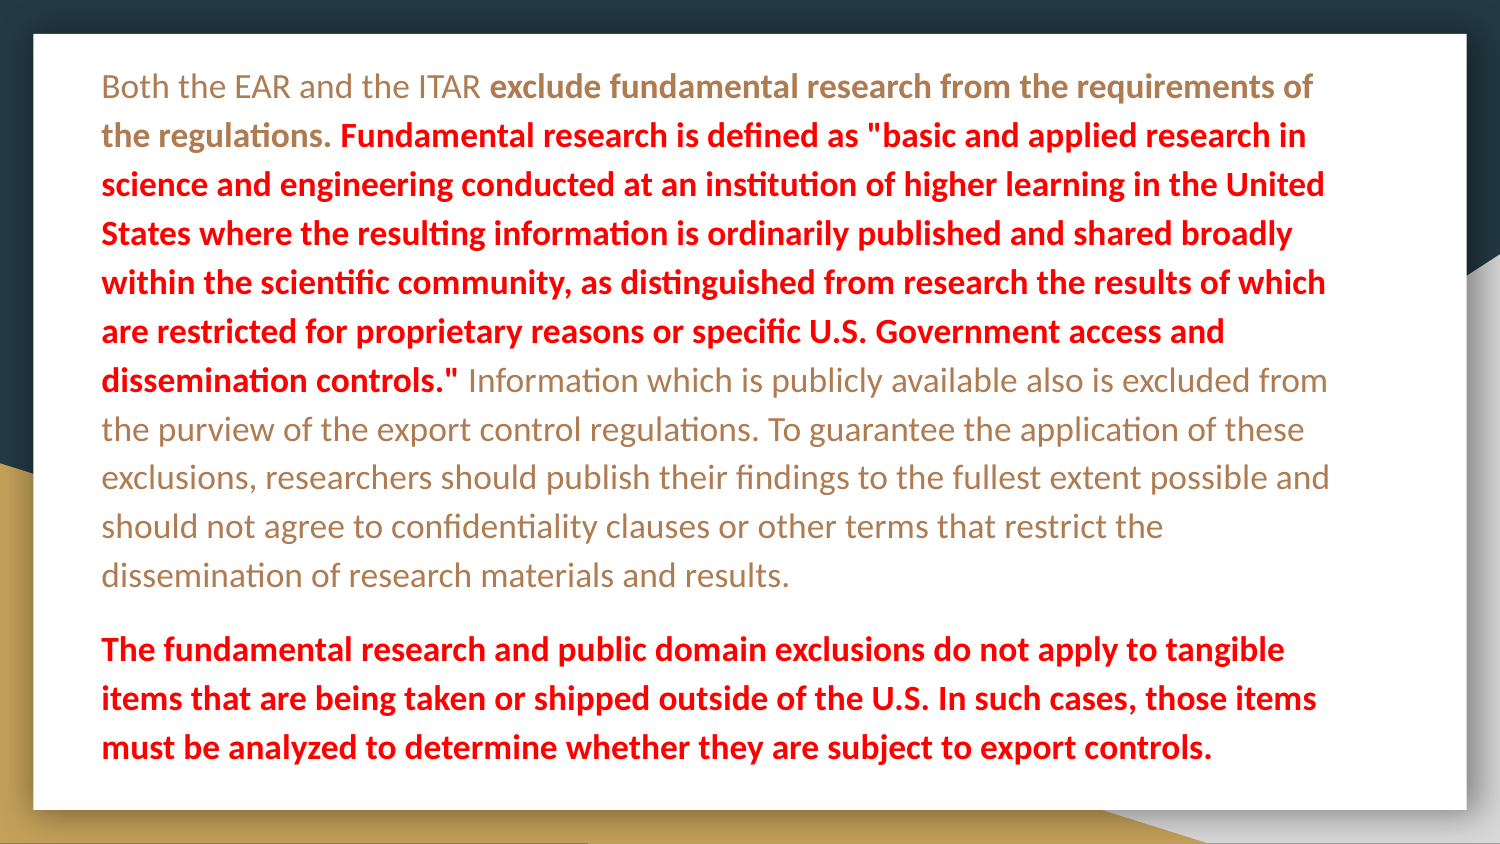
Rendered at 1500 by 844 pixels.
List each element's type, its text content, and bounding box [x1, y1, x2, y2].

list Both the EAR and the ITAR exclude fundamental research from the requirements of the regulations. Fundamental research is defined as "basic and applied research in science and engineering conducted at an institution of higher learning in the United States where the resulting information is ordinarily published and shared broadly within the scientific community, as distinguished from research the results of which are restricted for proprietary reasons or specific U.S. Government access and dissemination controls." Information which is publicly available also is excluded from the purview of the export control regulations. To guarantee the application of these exclusions, researchers should publish their findings to the fullest extent possible and should not agree to confidentiality clauses or other terms that restrict the dissemination of research materials and results. The fundamental research and public domain exclusions do not apply to tangible items that are being taken or shipped outside of the U.S. In such cases, those items must be analyzed to determine whether they are subject to export controls. [86, 41, 1363, 786]
